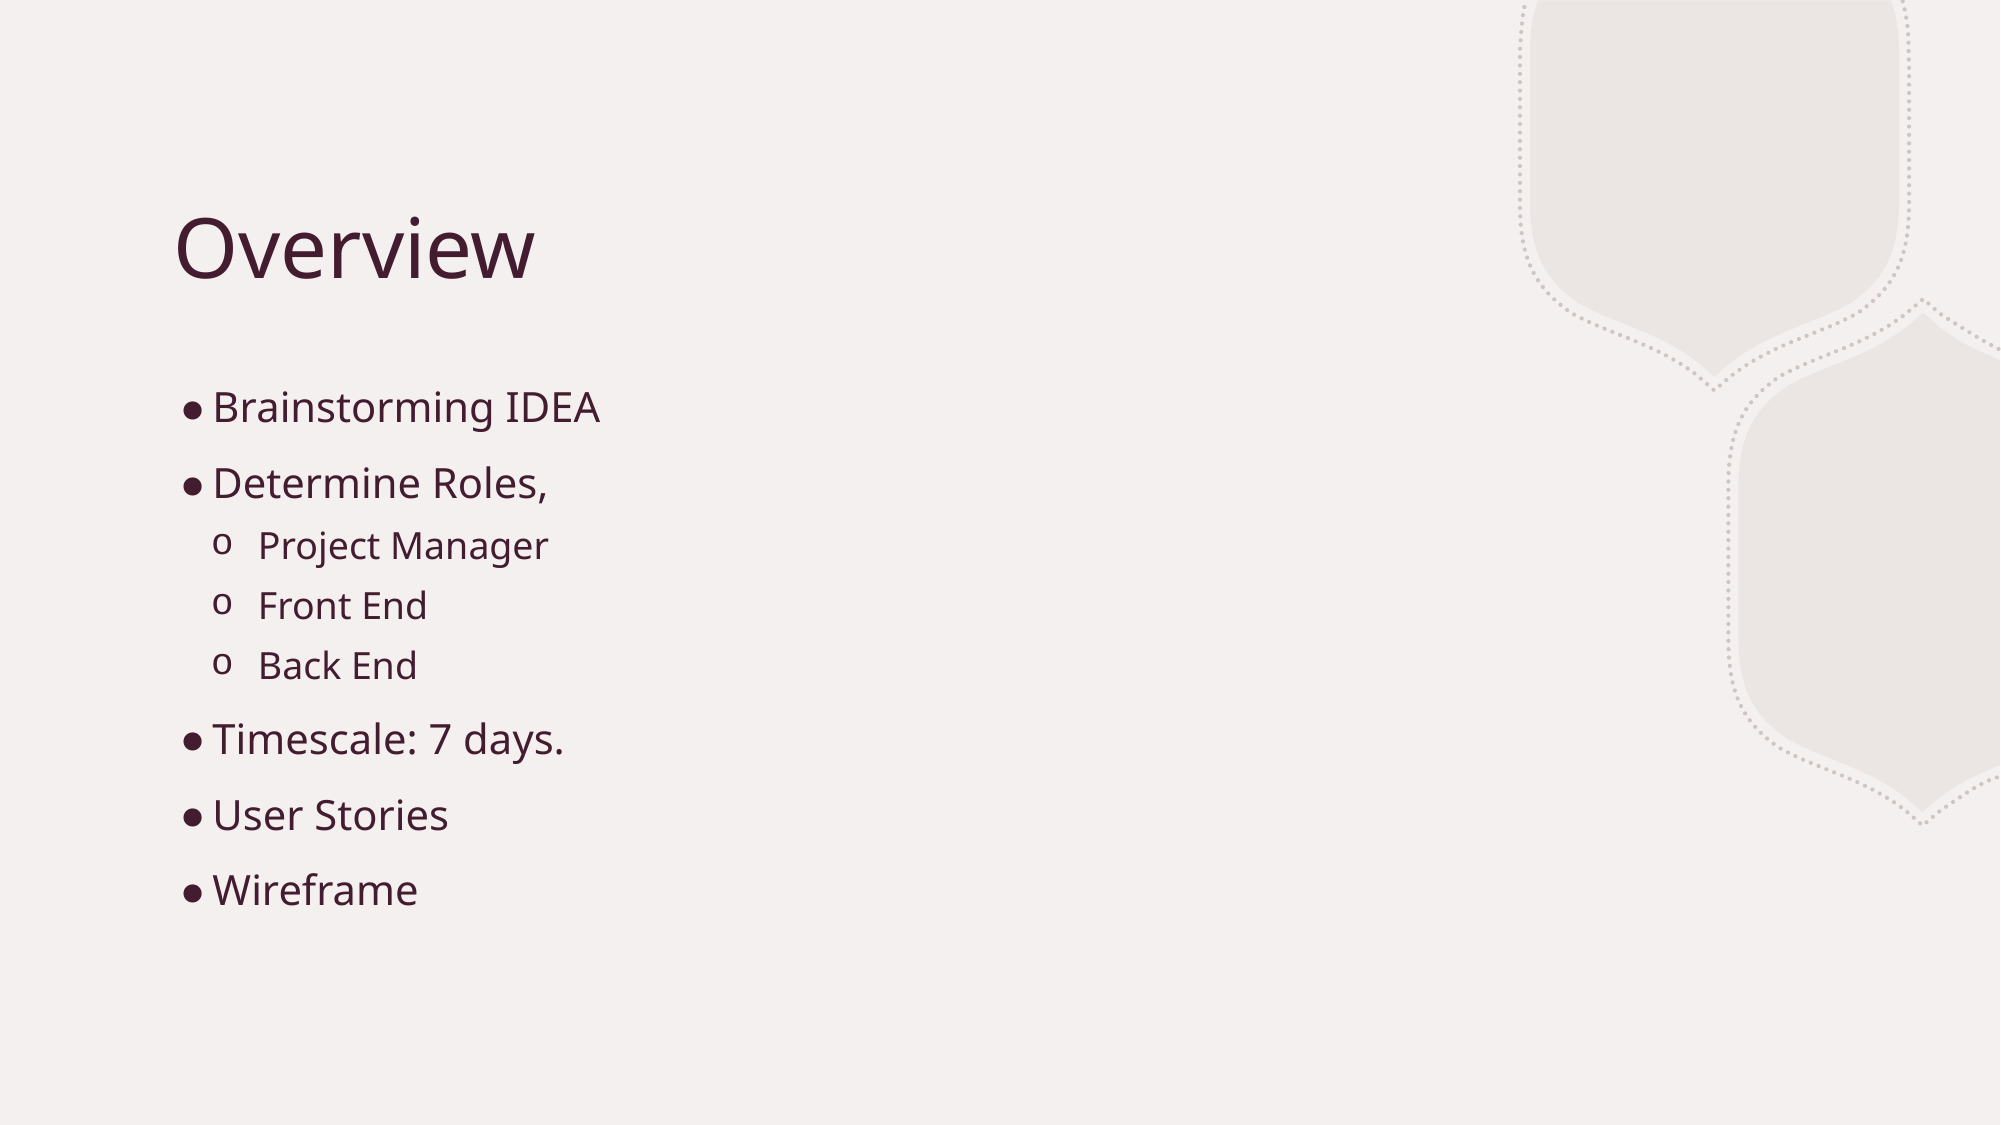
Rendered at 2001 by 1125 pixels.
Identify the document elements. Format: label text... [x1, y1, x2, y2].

title Overview [158, 157, 1648, 332]
list Brainstorming IDEA Determine Roles, Project Manager Front End Back End Timescale: 7 days. User Stories Wireframe [158, 368, 1648, 968]
